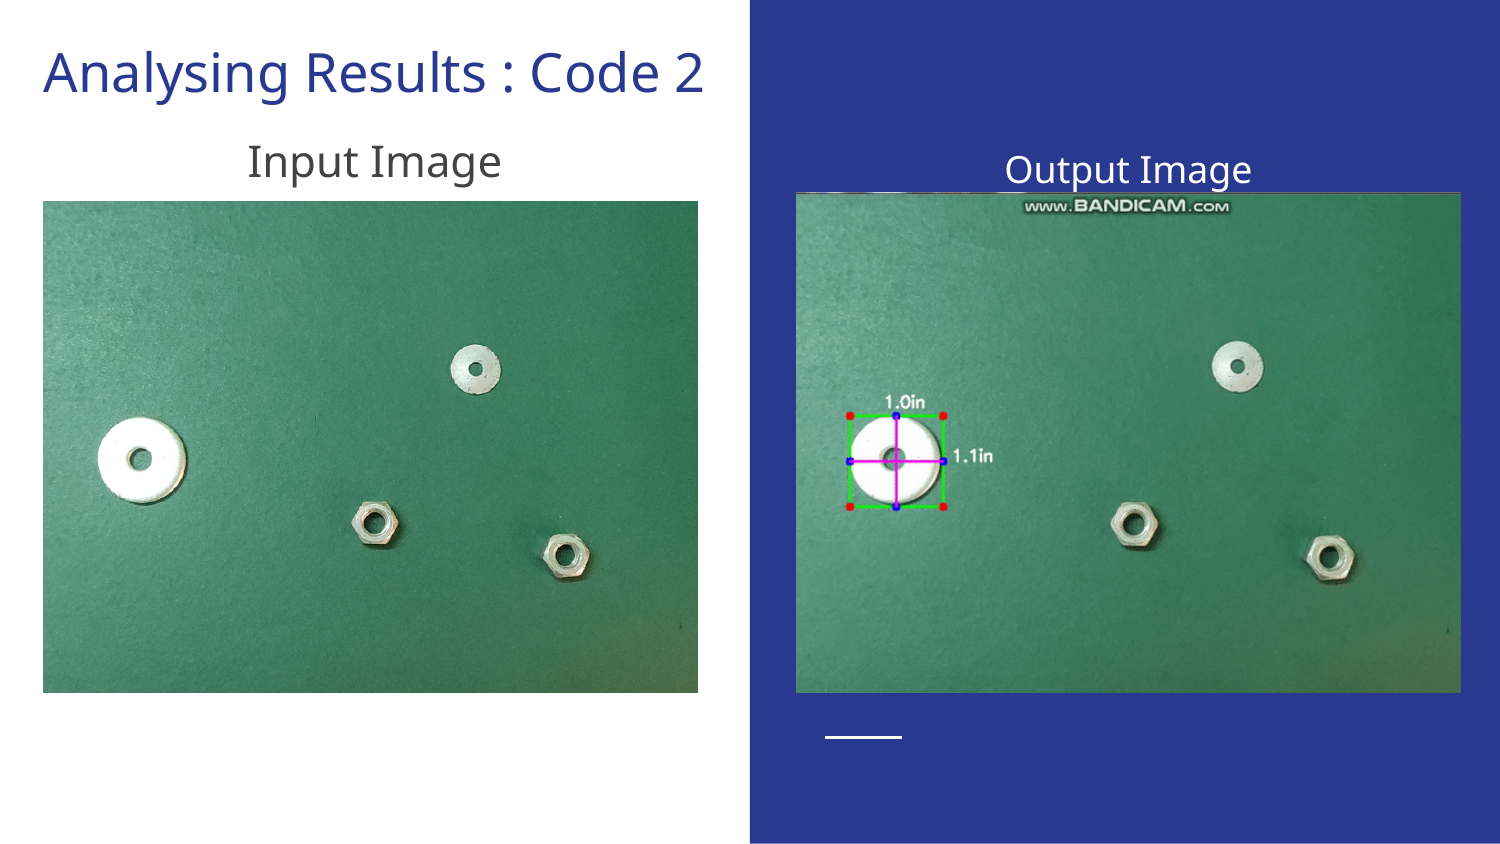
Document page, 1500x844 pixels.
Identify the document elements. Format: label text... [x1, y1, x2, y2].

picture [42, 201, 698, 693]
list Output Image [813, 118, 1444, 191]
picture [796, 192, 1461, 693]
subtitle Input Image [43, 118, 707, 202]
title Analysing Results : Code 2 [0, 0, 768, 119]
